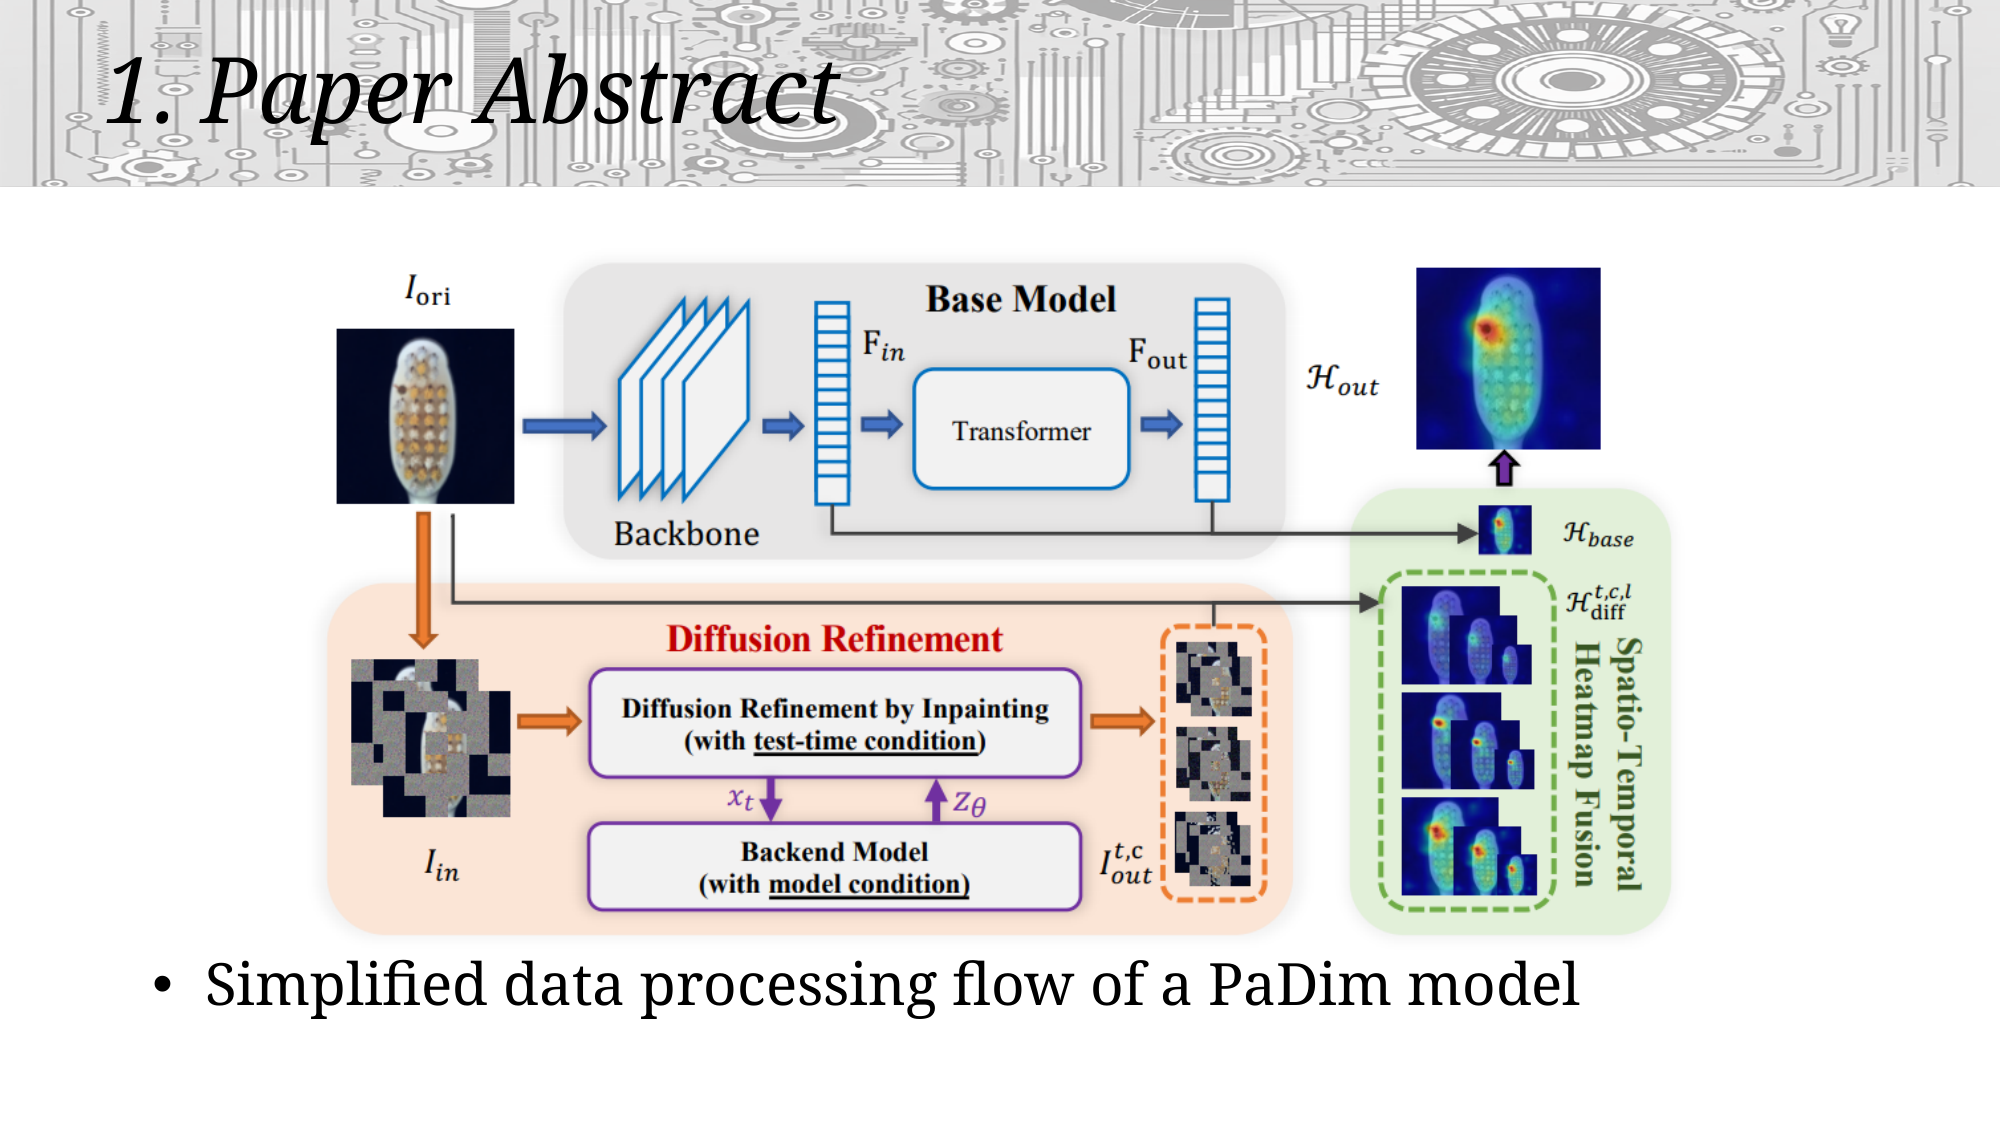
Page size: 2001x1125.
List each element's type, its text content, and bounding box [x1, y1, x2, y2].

text_box [1814, 0, 2000, 188]
picture [297, 240, 1703, 950]
list Simplified data processing flow of a PaDim model [137, 948, 1863, 1125]
text_box 1. Paper Abstract [88, 0, 1814, 188]
text_box [0, 0, 88, 188]
